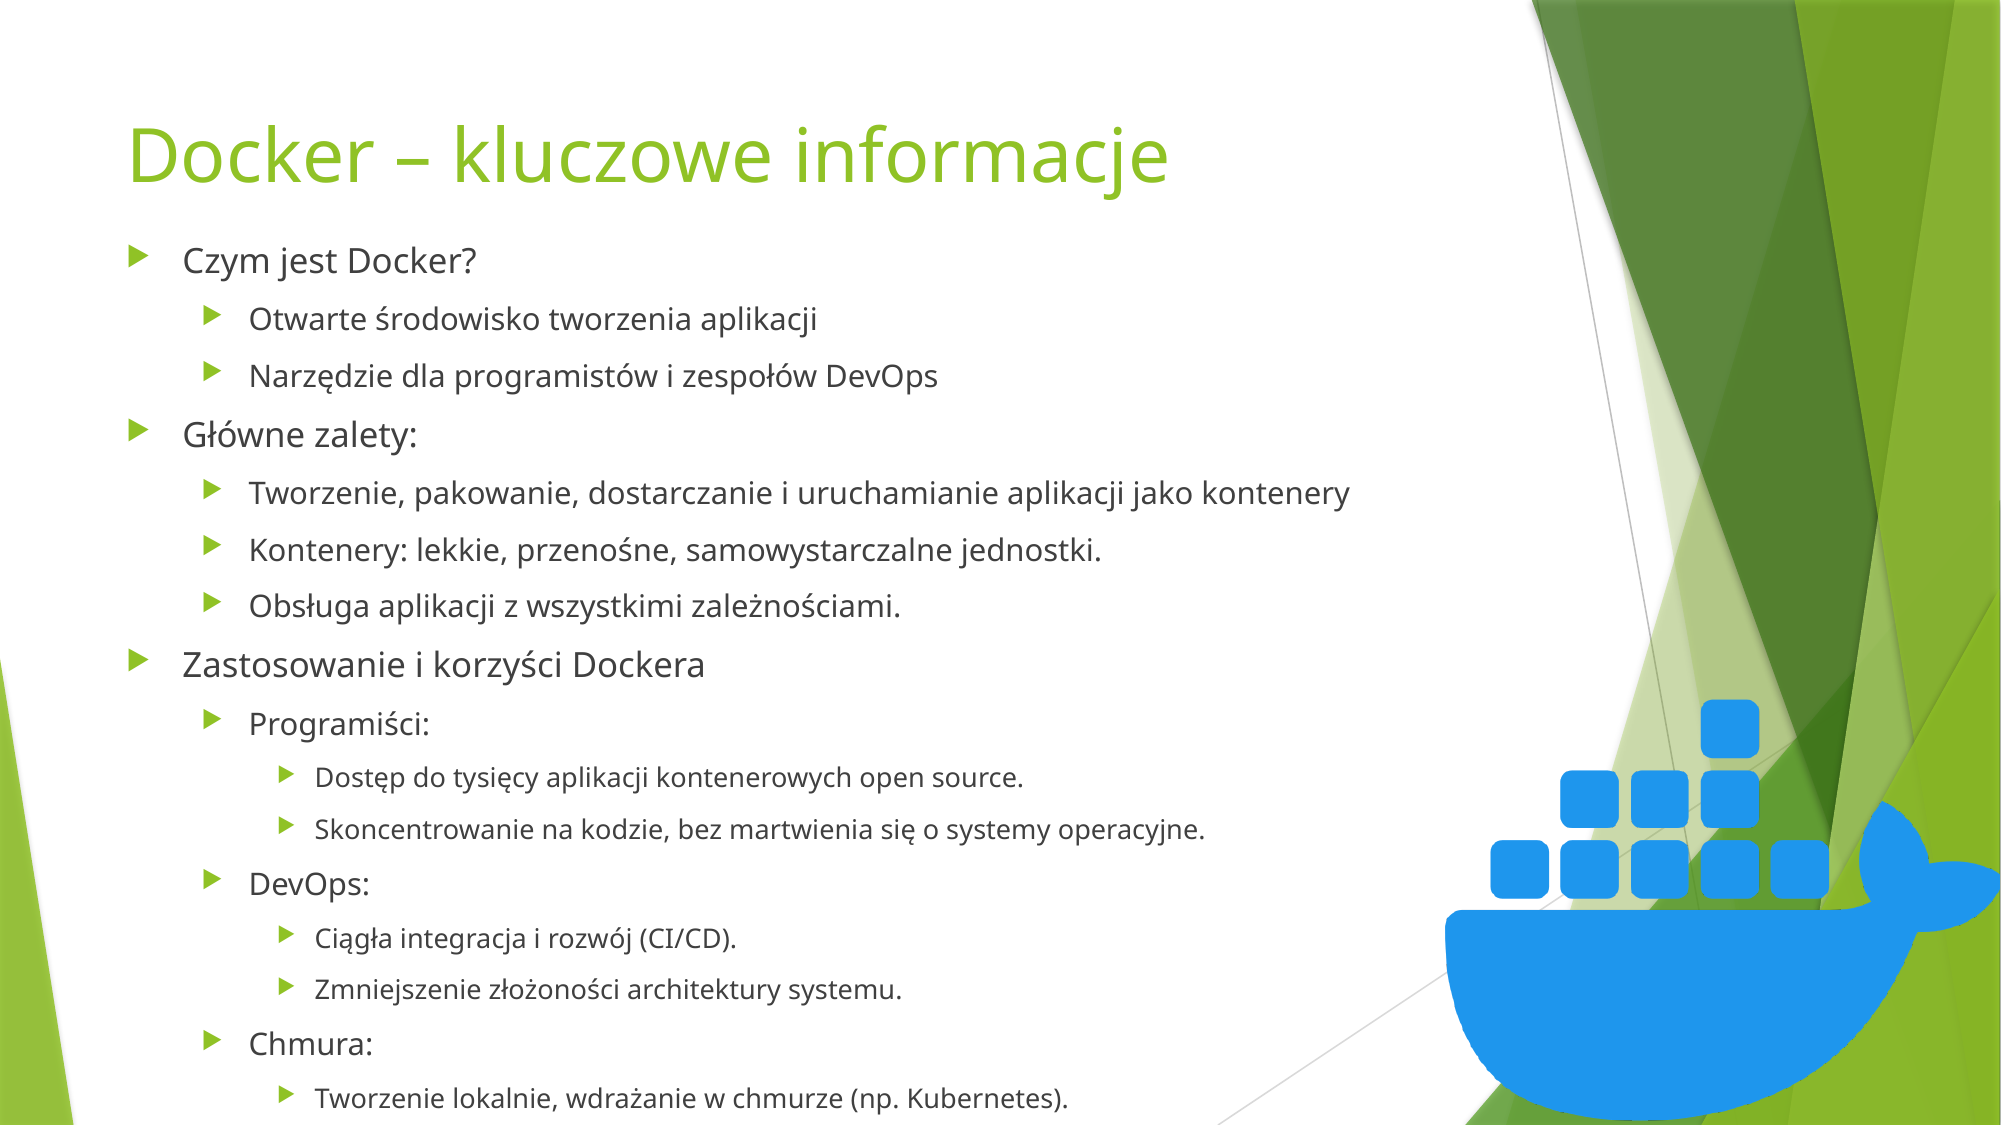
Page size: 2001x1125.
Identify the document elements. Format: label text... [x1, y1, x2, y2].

title Docker – kluczowe informacje [111, 99, 1522, 231]
picture [1190, 641, 2000, 1125]
list Czym jest Docker? Otwarte środowisko tworzenia aplikacji Narzędzie dla programistów i zespołów DevOps Główne zalety: Tworzenie, pakowanie, dostarczanie i uruchamianie aplikacji jako kontenery Kontenery: lekkie, przenośne, samowystarczalne jednostki. Obsługa aplikacji z wszystkimi zależnościami. Zastosowanie i korzyści Dockera Programiści: Dostęp do tysięcy aplikacji kontenerowych open source. Skoncentrowanie na kodzie, bez martwienia się o systemy operacyjne. DevOps: Ciągła integracja i rozwój (CI/CD). Zmniejszenie złożoności architektury systemu. Chmura: Tworzenie lokalnie, wdrażanie w chmurze (np. Kubernetes). [111, 231, 1616, 1125]
